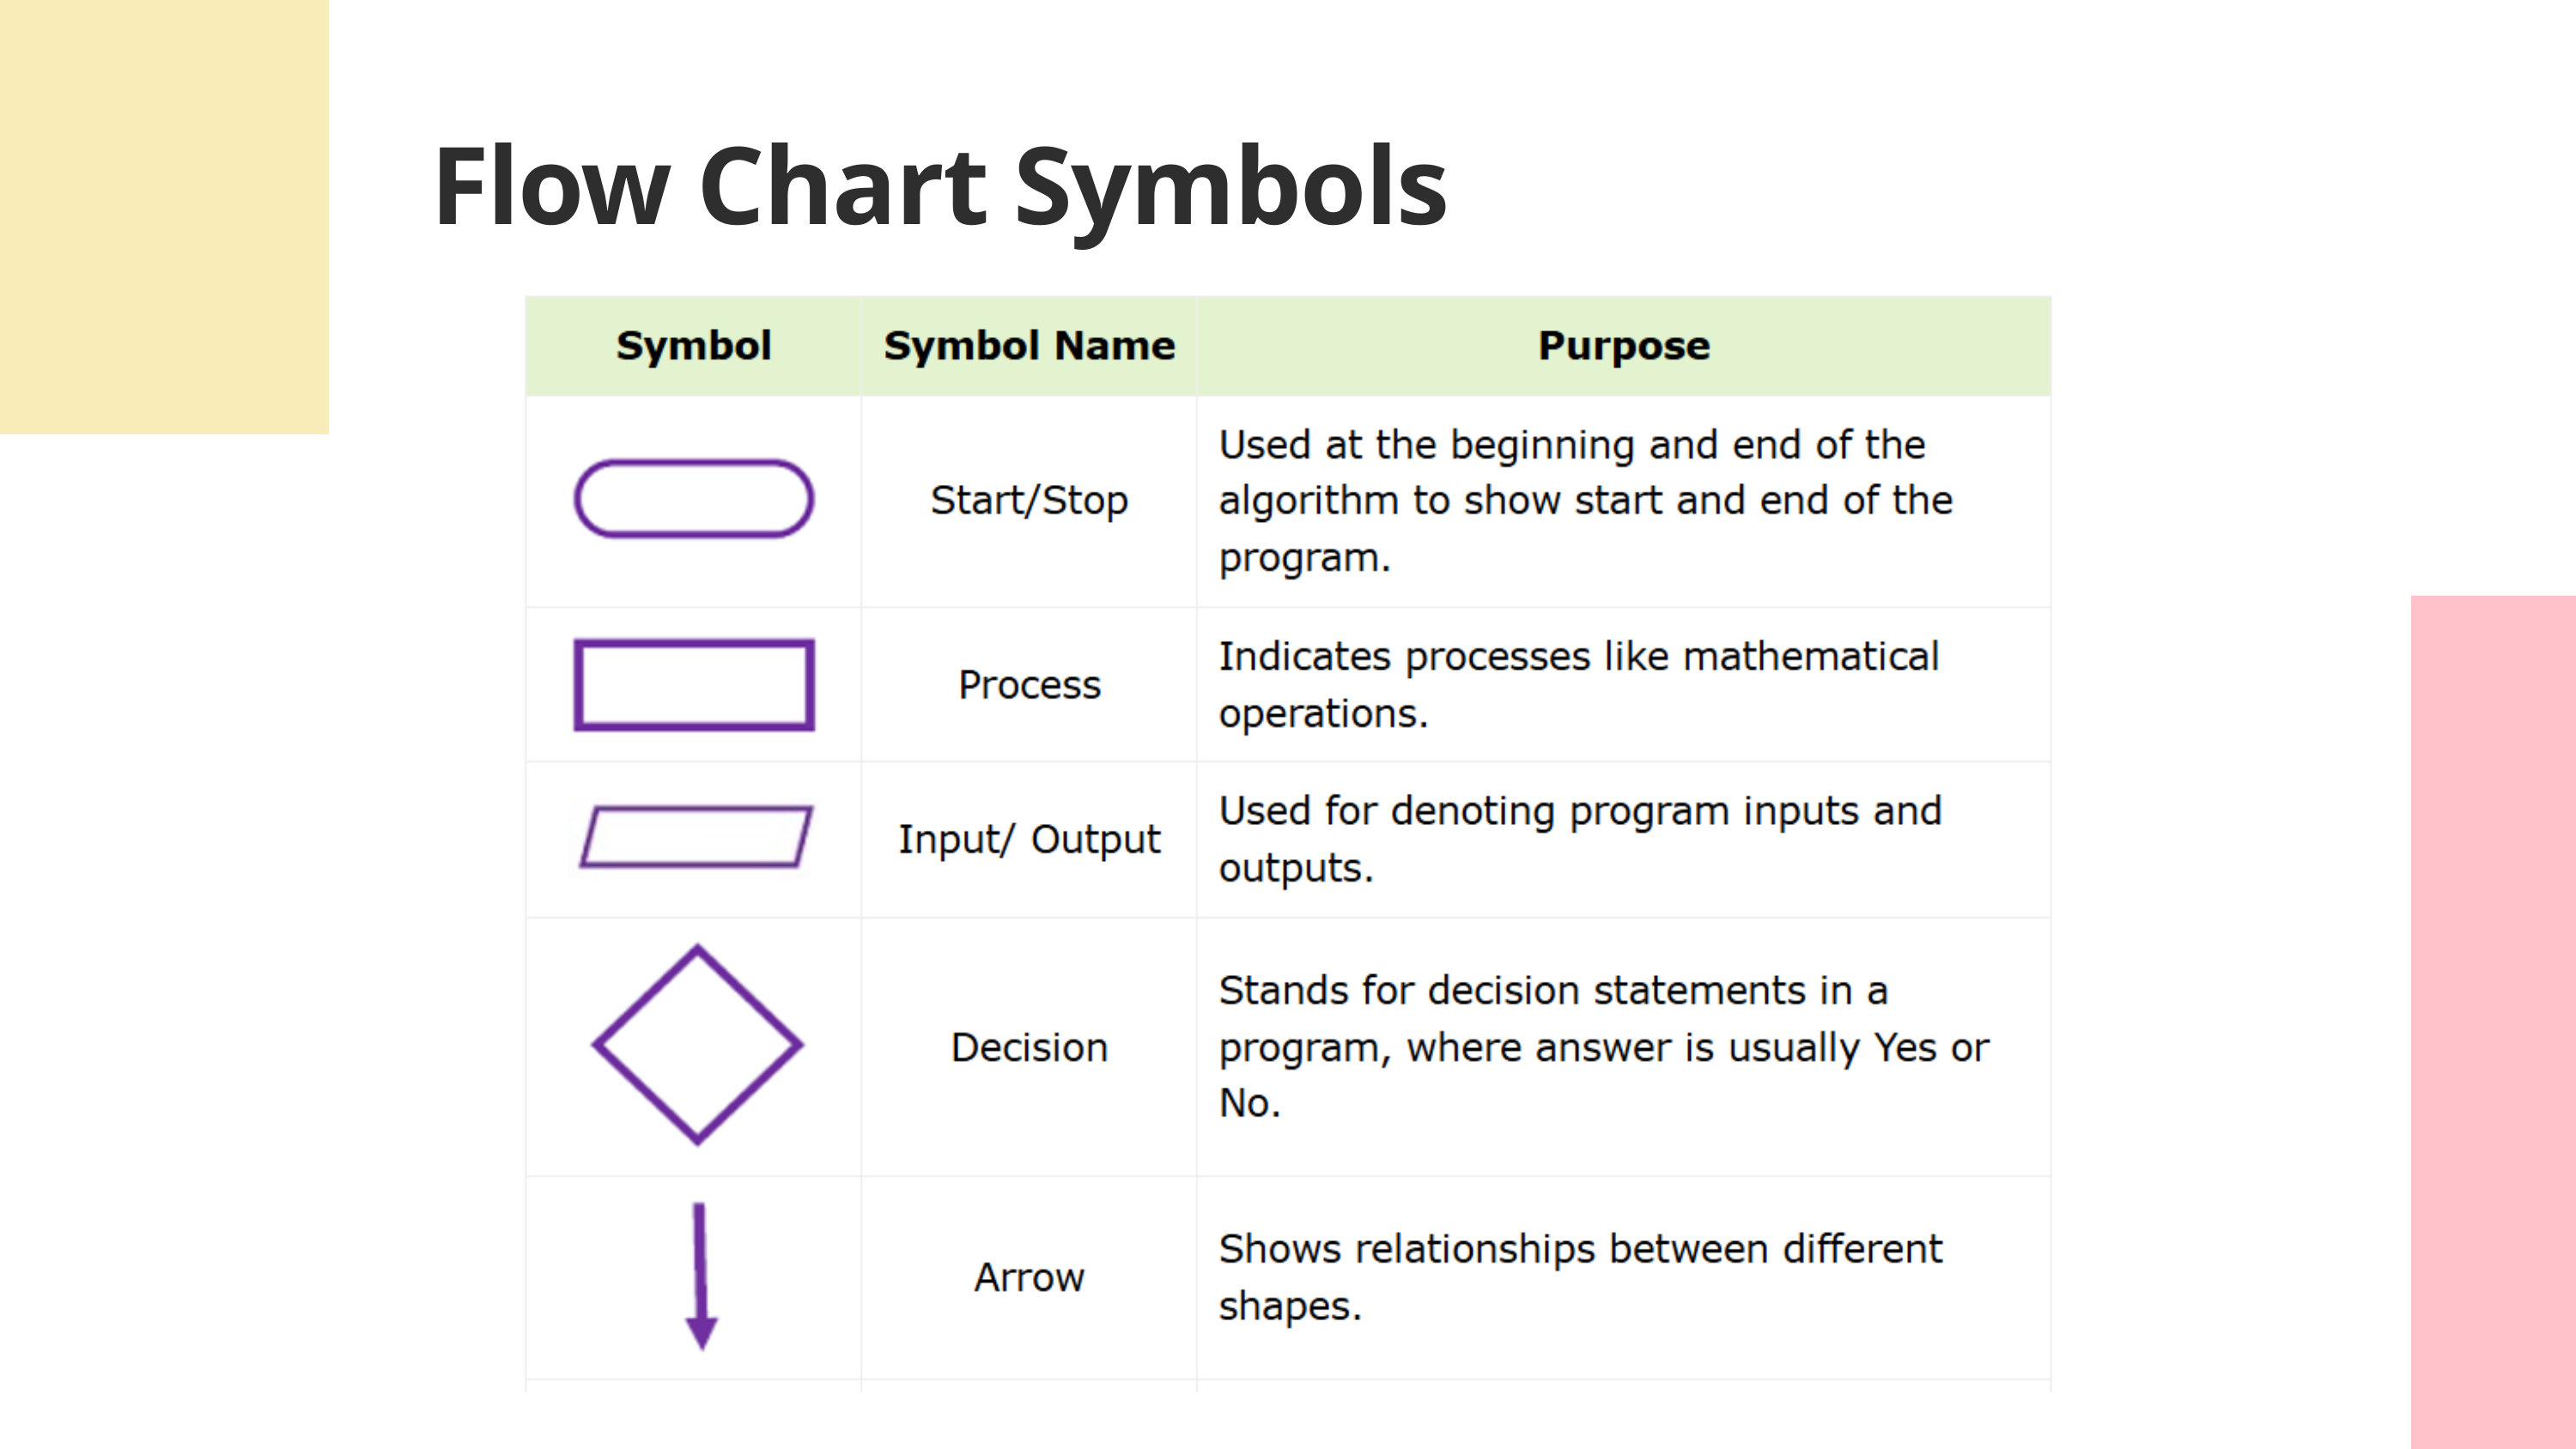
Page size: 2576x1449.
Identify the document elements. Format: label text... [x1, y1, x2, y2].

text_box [0, 0, 330, 435]
picture [518, 294, 2058, 1392]
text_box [2410, 595, 2576, 1449]
text_box Flow Chart Symbols [430, 120, 1750, 246]
